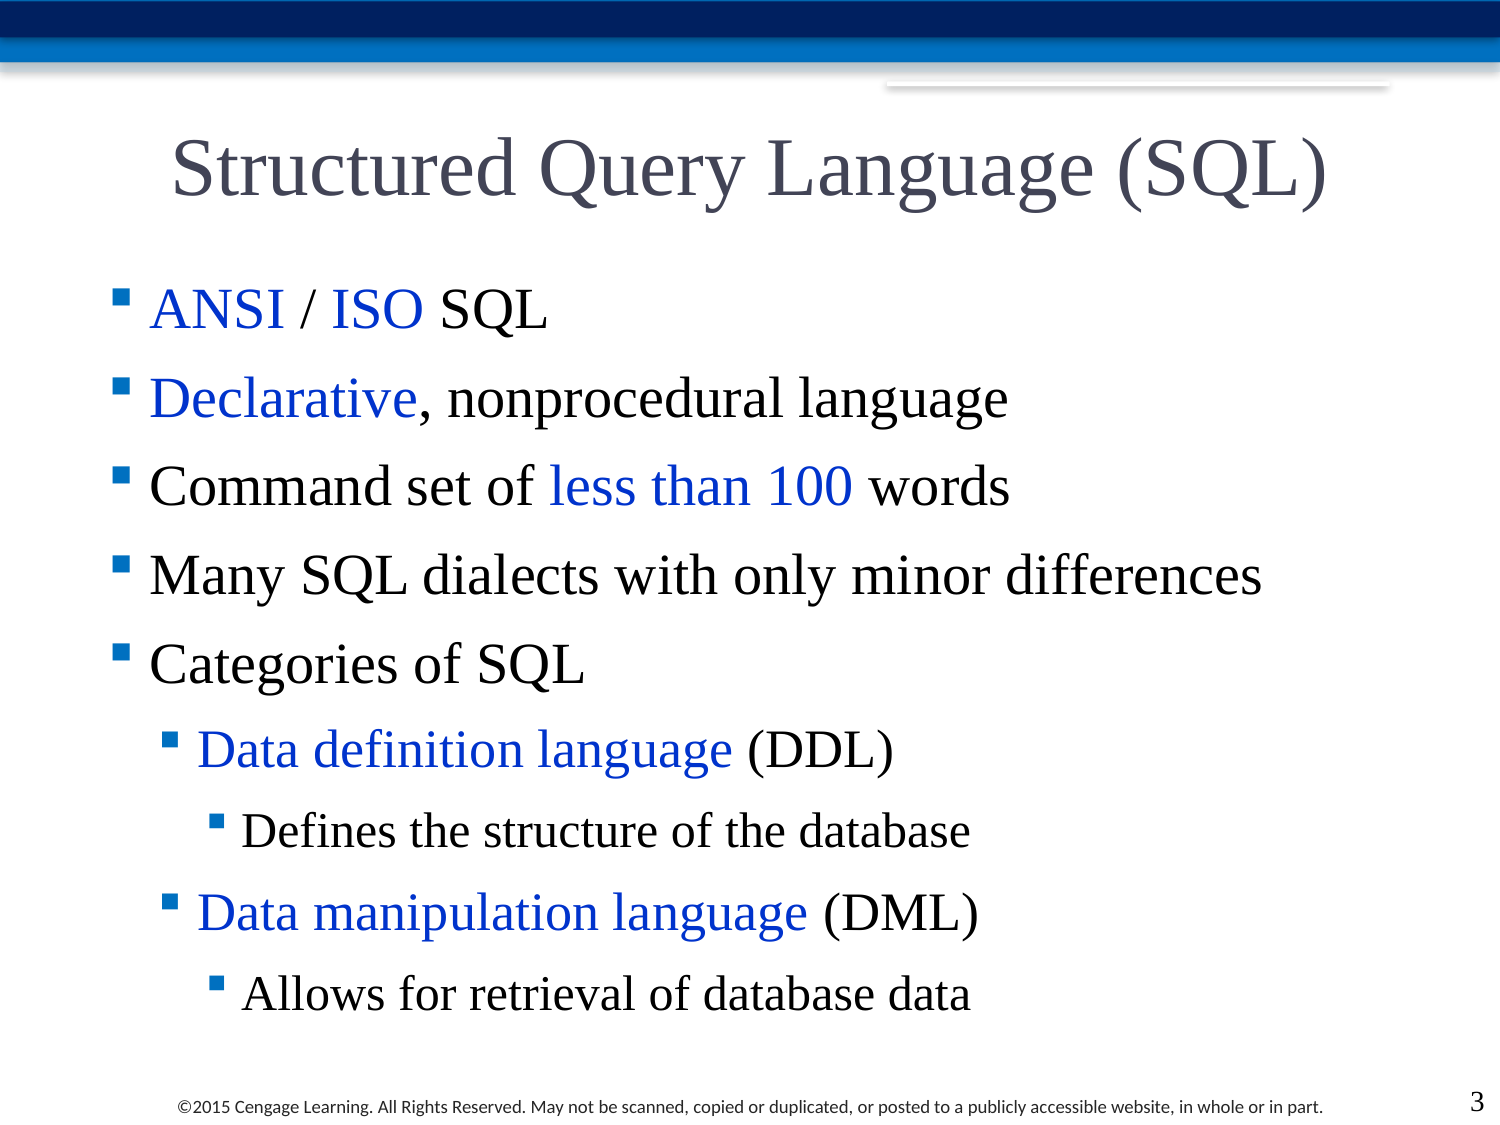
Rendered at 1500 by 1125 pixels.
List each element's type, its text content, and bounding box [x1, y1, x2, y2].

list ANSI / ISO SQL Declarative, nonprocedural language Command set of less than 100 words Many SQL dialects with only minor differences Categories of SQL Data definition language (DDL) Defines the structure of the database Data manipulation language (DML) Allows for retrieval of database data [75, 262, 1425, 1066]
title Structured Query Language (SQL) [75, 75, 1425, 250]
slide_number 3 [1425, 1074, 1500, 1125]
